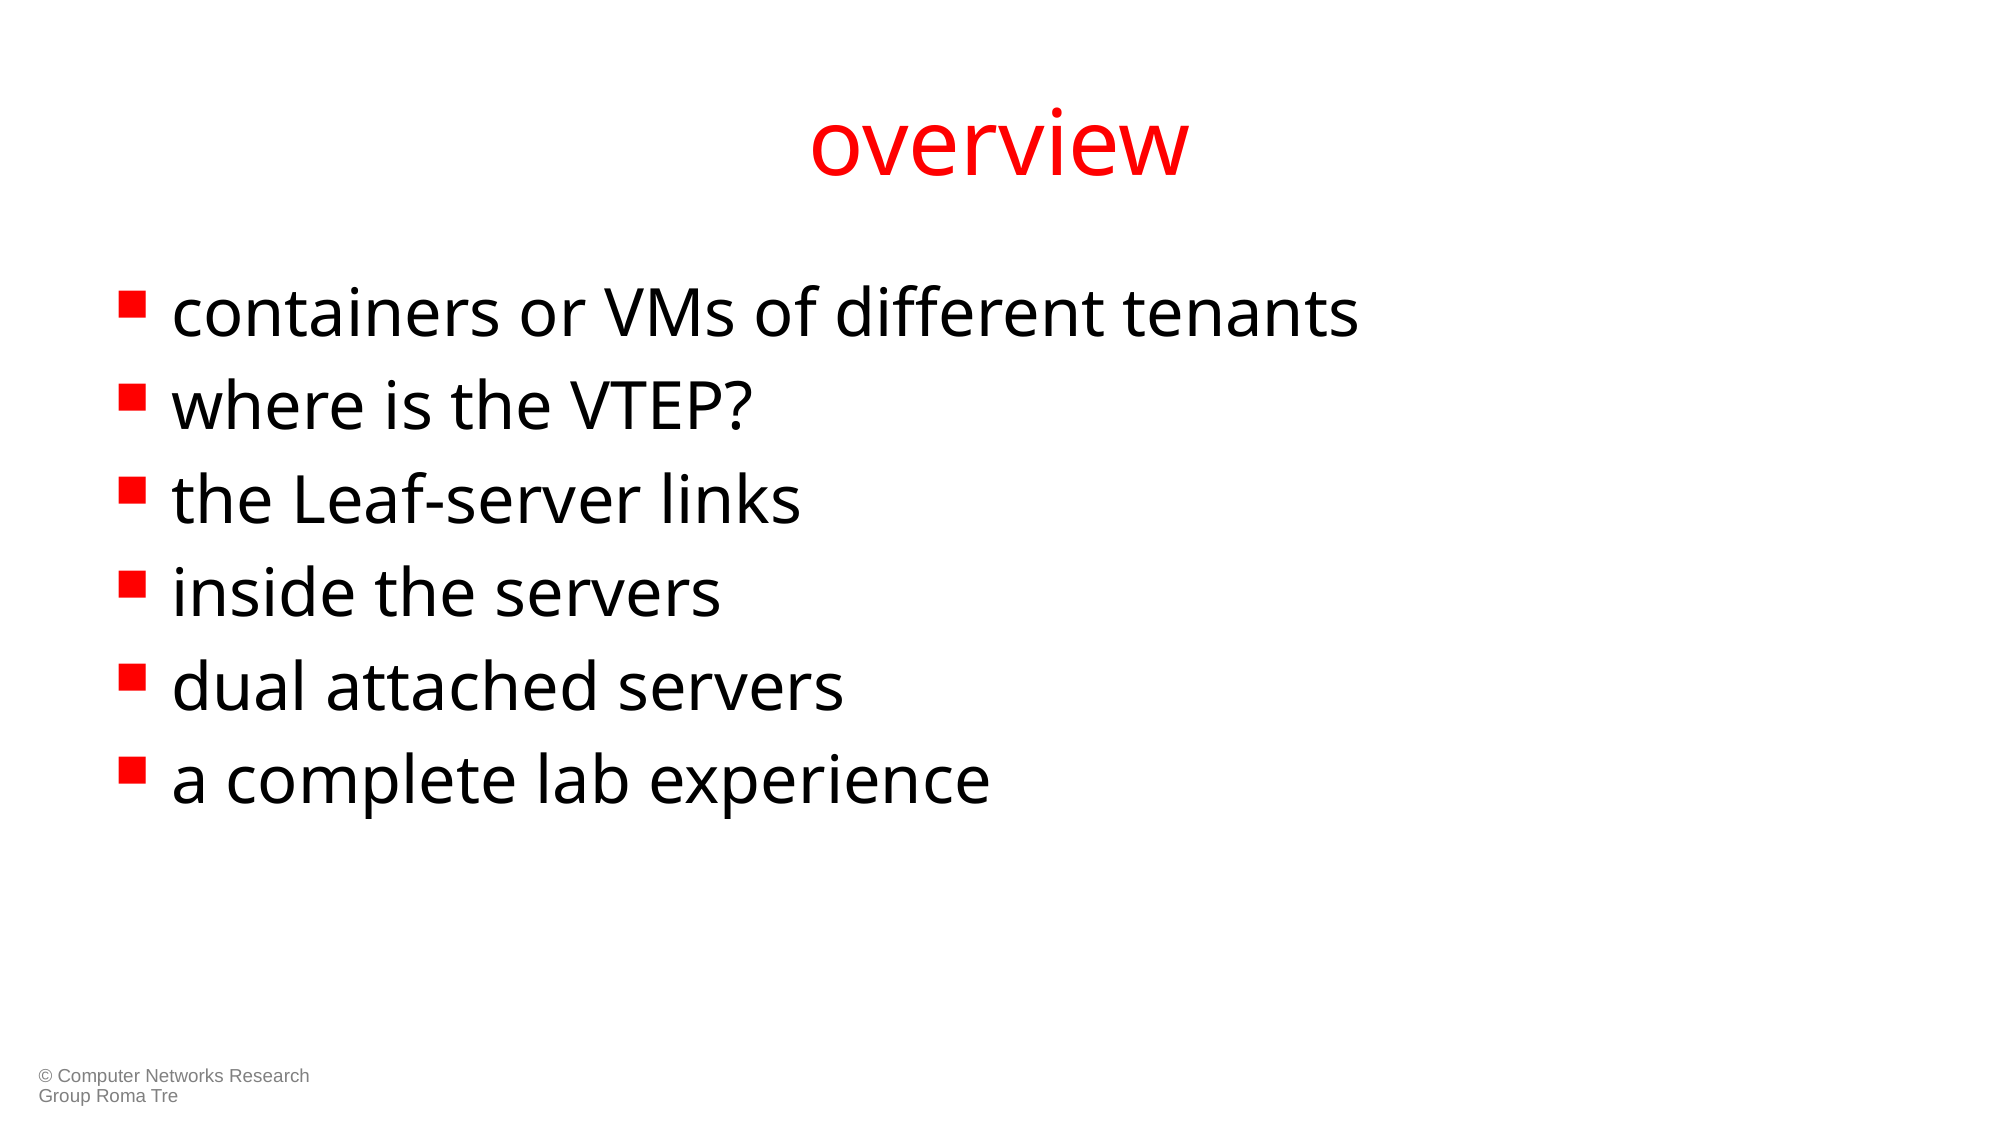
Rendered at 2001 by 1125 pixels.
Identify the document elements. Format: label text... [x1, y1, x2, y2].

list containers or VMs of different tenants where is the VTEP? the Leaf-server links inside the servers dual attached servers a complete lab experience [99, 262, 1900, 1005]
title overview [99, 45, 1900, 233]
